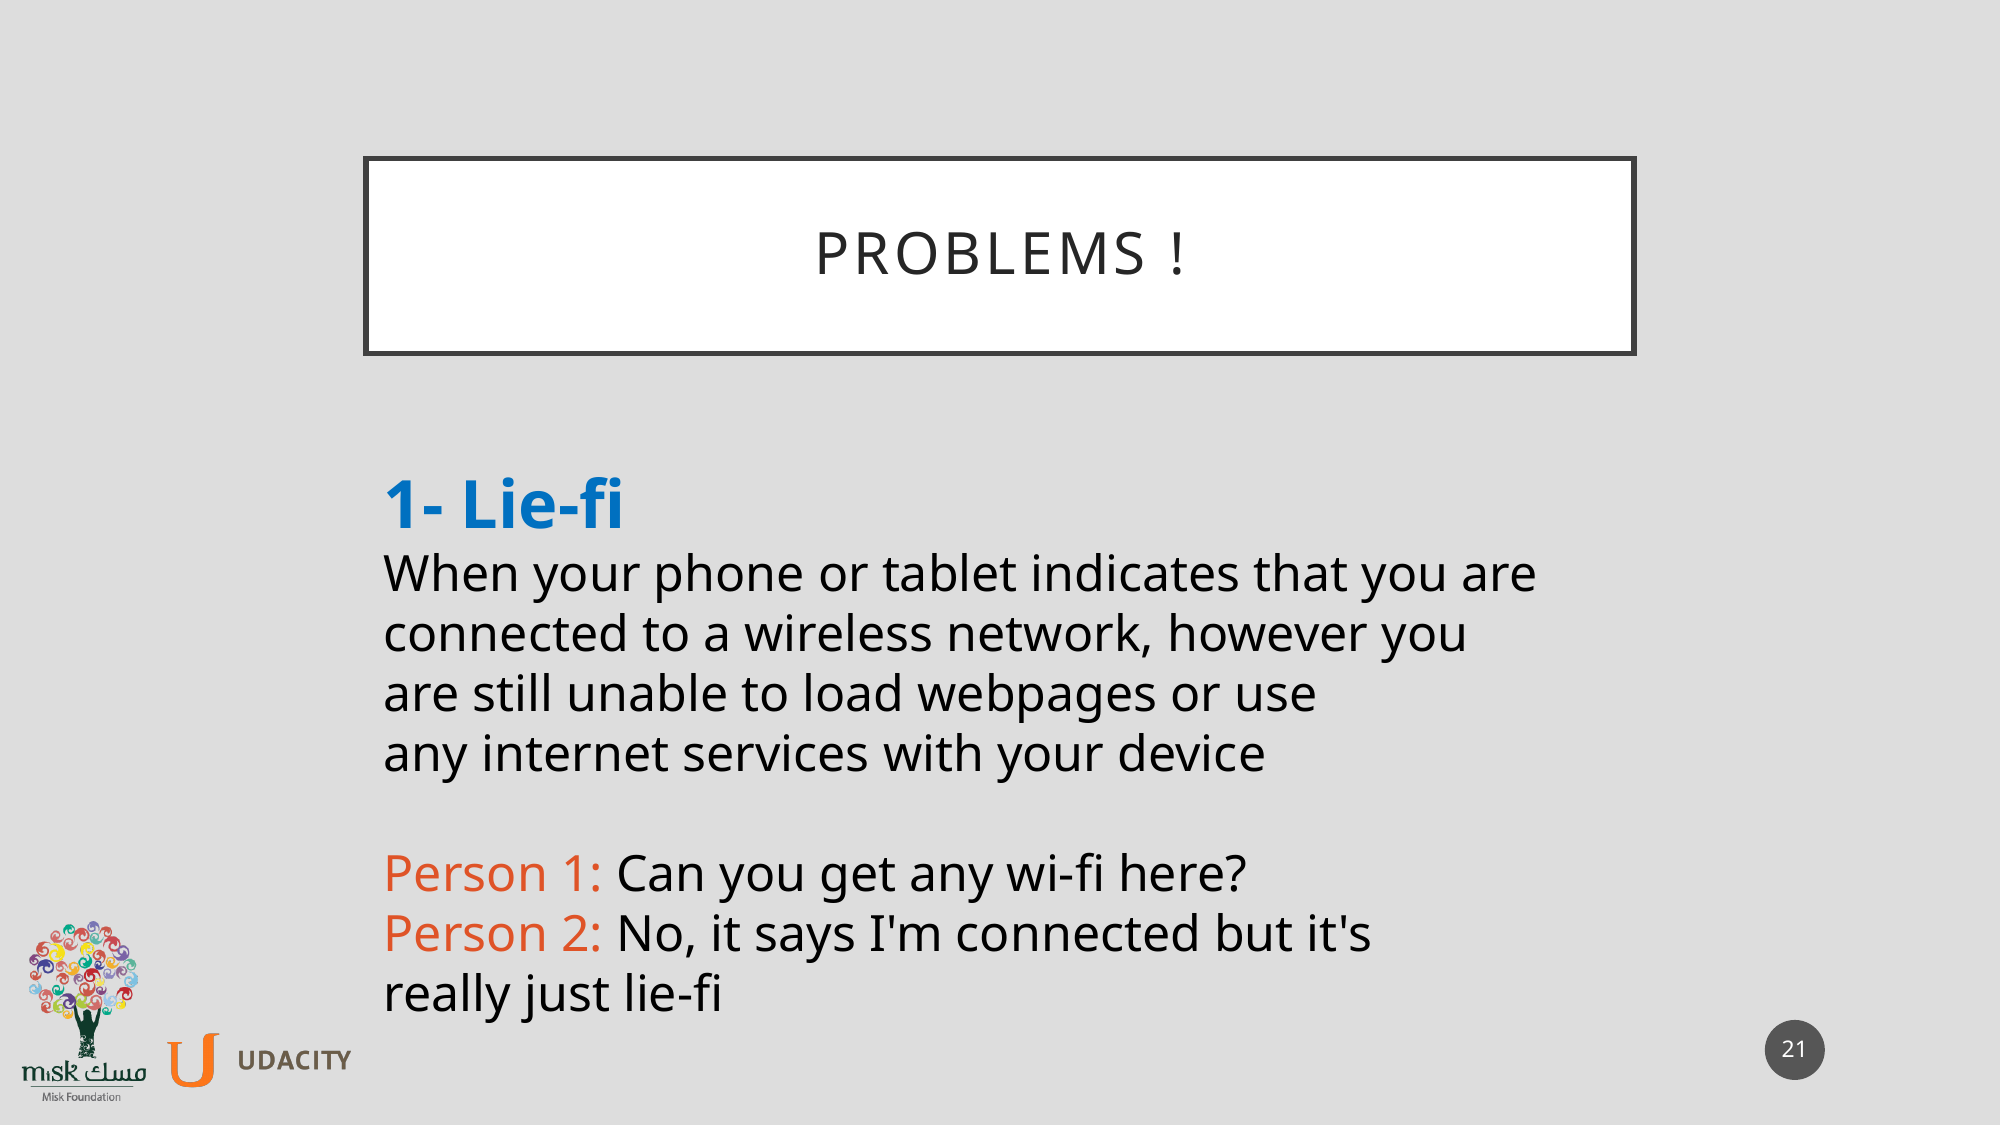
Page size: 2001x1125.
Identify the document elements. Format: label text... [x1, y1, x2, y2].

text_box 1- Lie-fi When your phone or tablet indicates that you are connected to a wireless network, however you are still unable to load webpages or use any internet services with your device Person 1: Can you get any wi-fi here? Person 2: No, it says I'm connected but it's really just lie-fi [369, 454, 1694, 1030]
picture [21, 921, 369, 1106]
title Problems ! [363, 156, 1637, 356]
slide_number 21 [1764, 1019, 1825, 1080]
